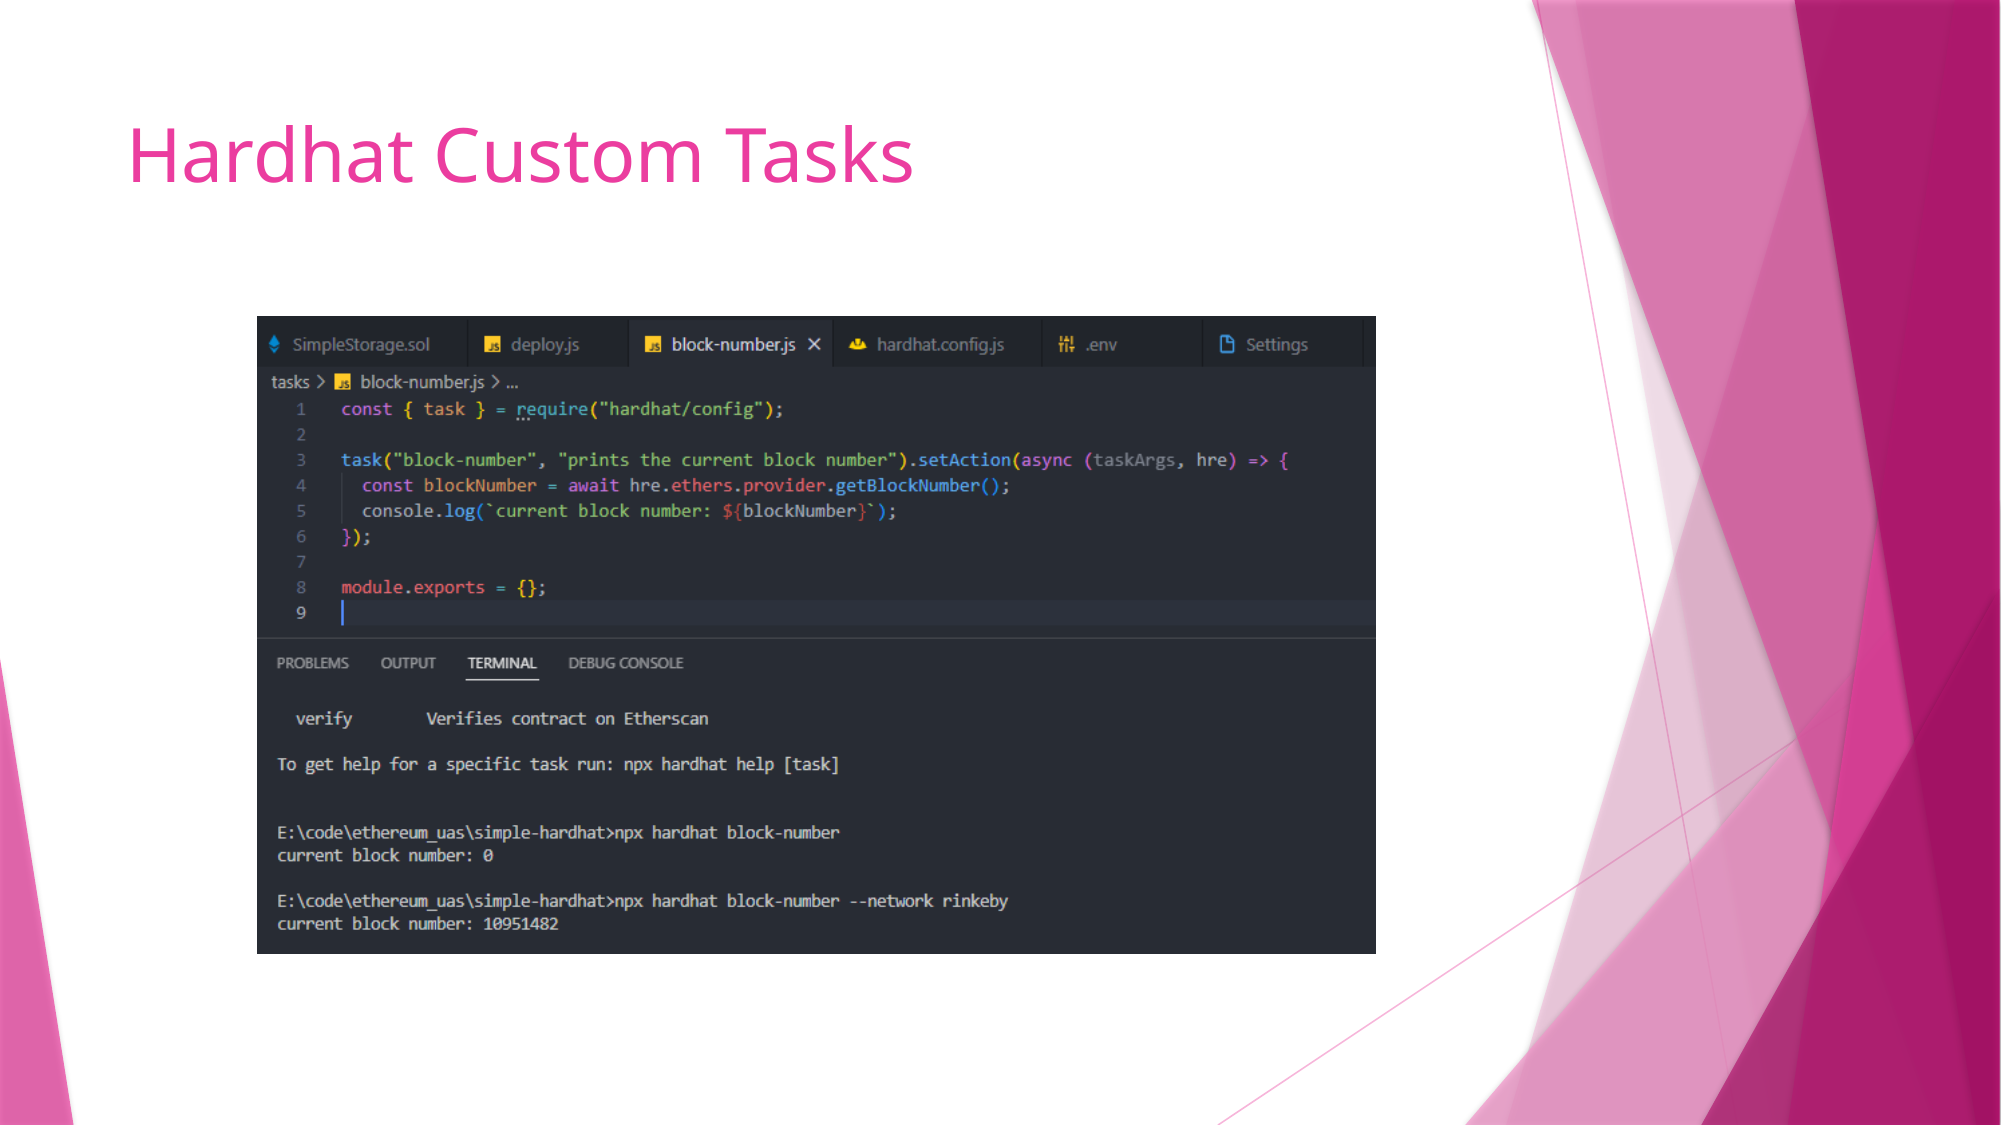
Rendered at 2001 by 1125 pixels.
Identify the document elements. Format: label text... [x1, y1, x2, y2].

title Hardhat Custom Tasks [111, 99, 1522, 317]
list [256, 316, 1376, 954]
